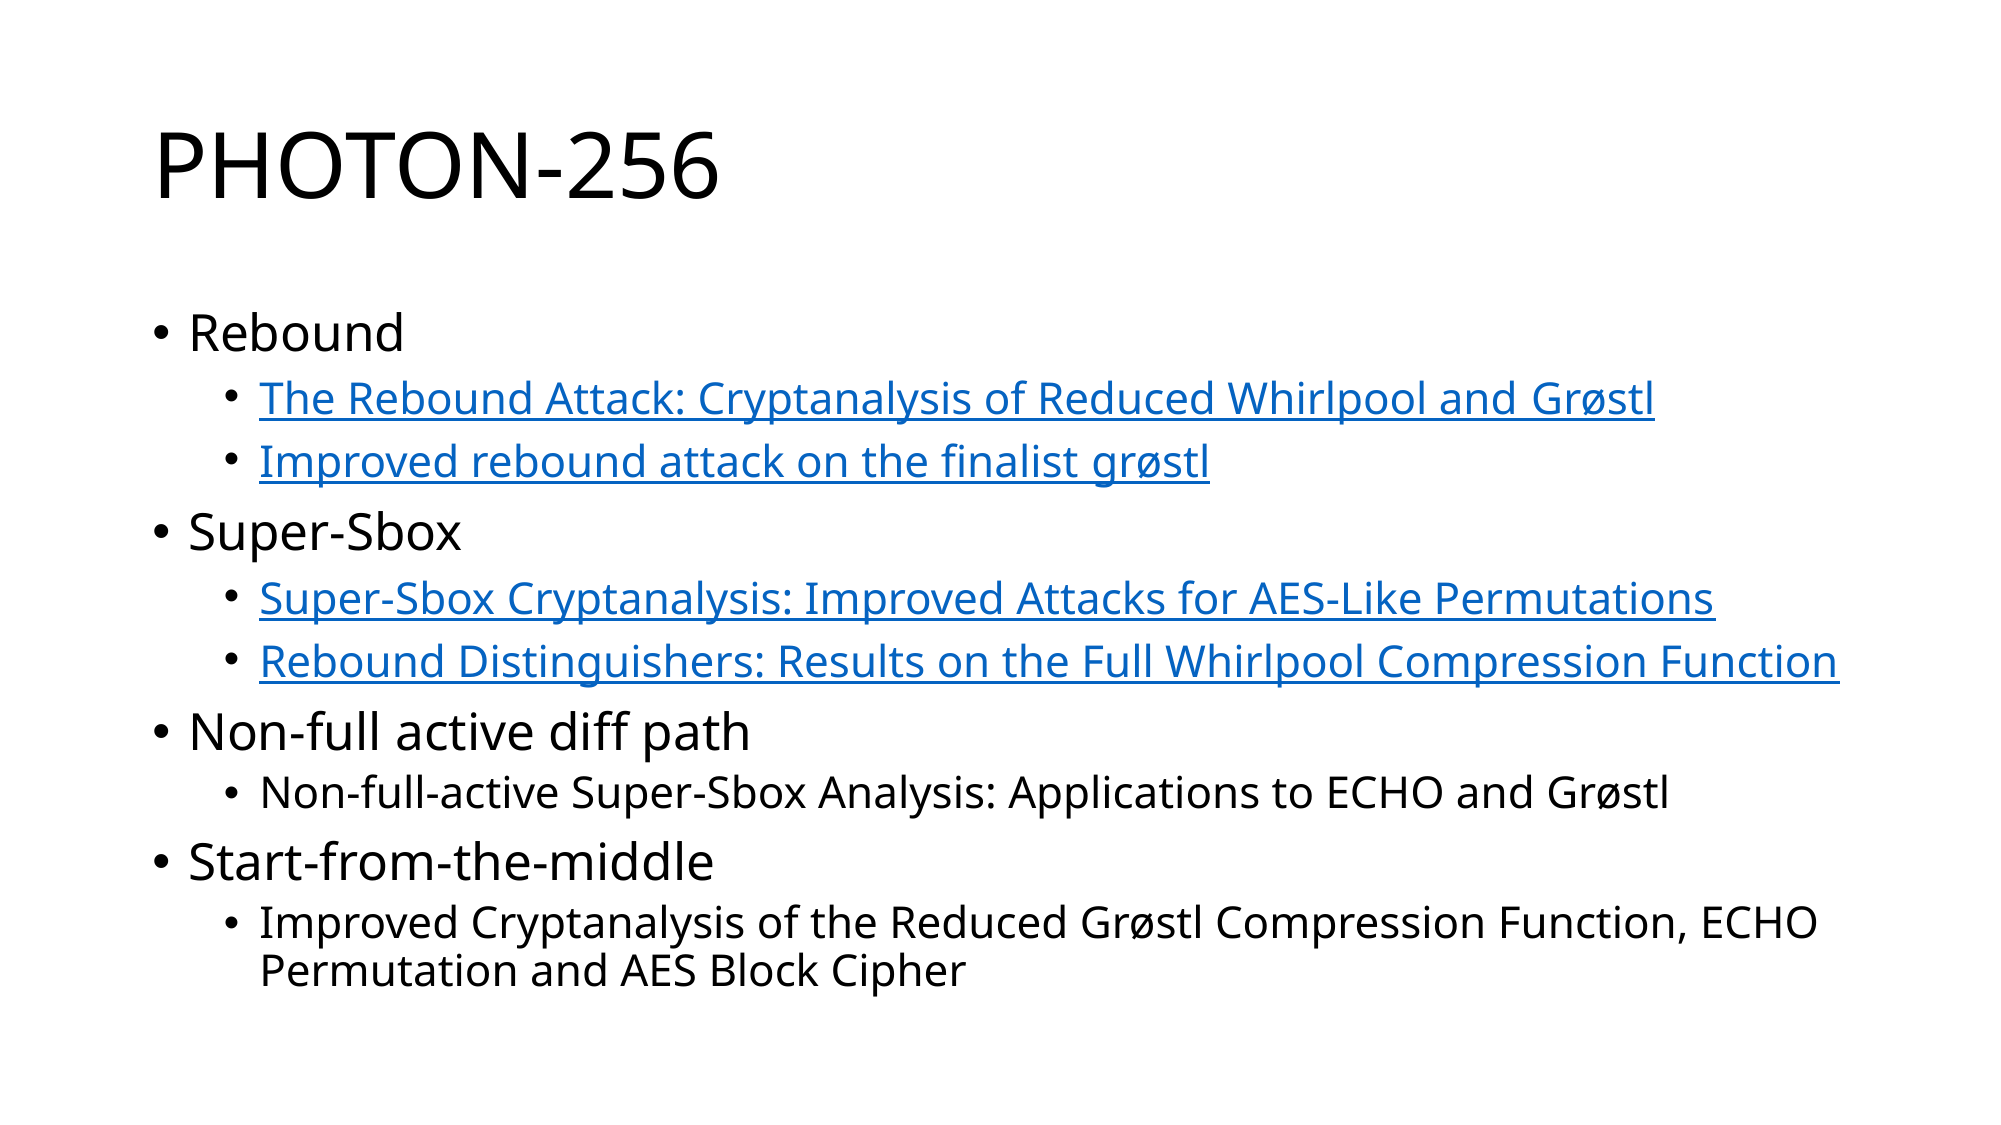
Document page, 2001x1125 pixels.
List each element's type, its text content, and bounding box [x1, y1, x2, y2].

title PHOTON-256 [137, 59, 1863, 278]
list Rebound The Rebound Attack: Cryptanalysis of Reduced Whirlpool and Grøstl Improved rebound attack on the finalist grøstl Super-Sbox Super-Sbox Cryptanalysis: Improved Attacks for AES-Like Permutations Rebound Distinguishers: Results on the Full Whirlpool Compression Function Non-full active diff path Non-full-active Super-Sbox Analysis: Applications to ECHO and Grøstl Start-from-the-middle Improved Cryptanalysis of the Reduced Grøstl Compression Function, ECHO Permutation and AES Block Cipher [137, 299, 1863, 1014]
